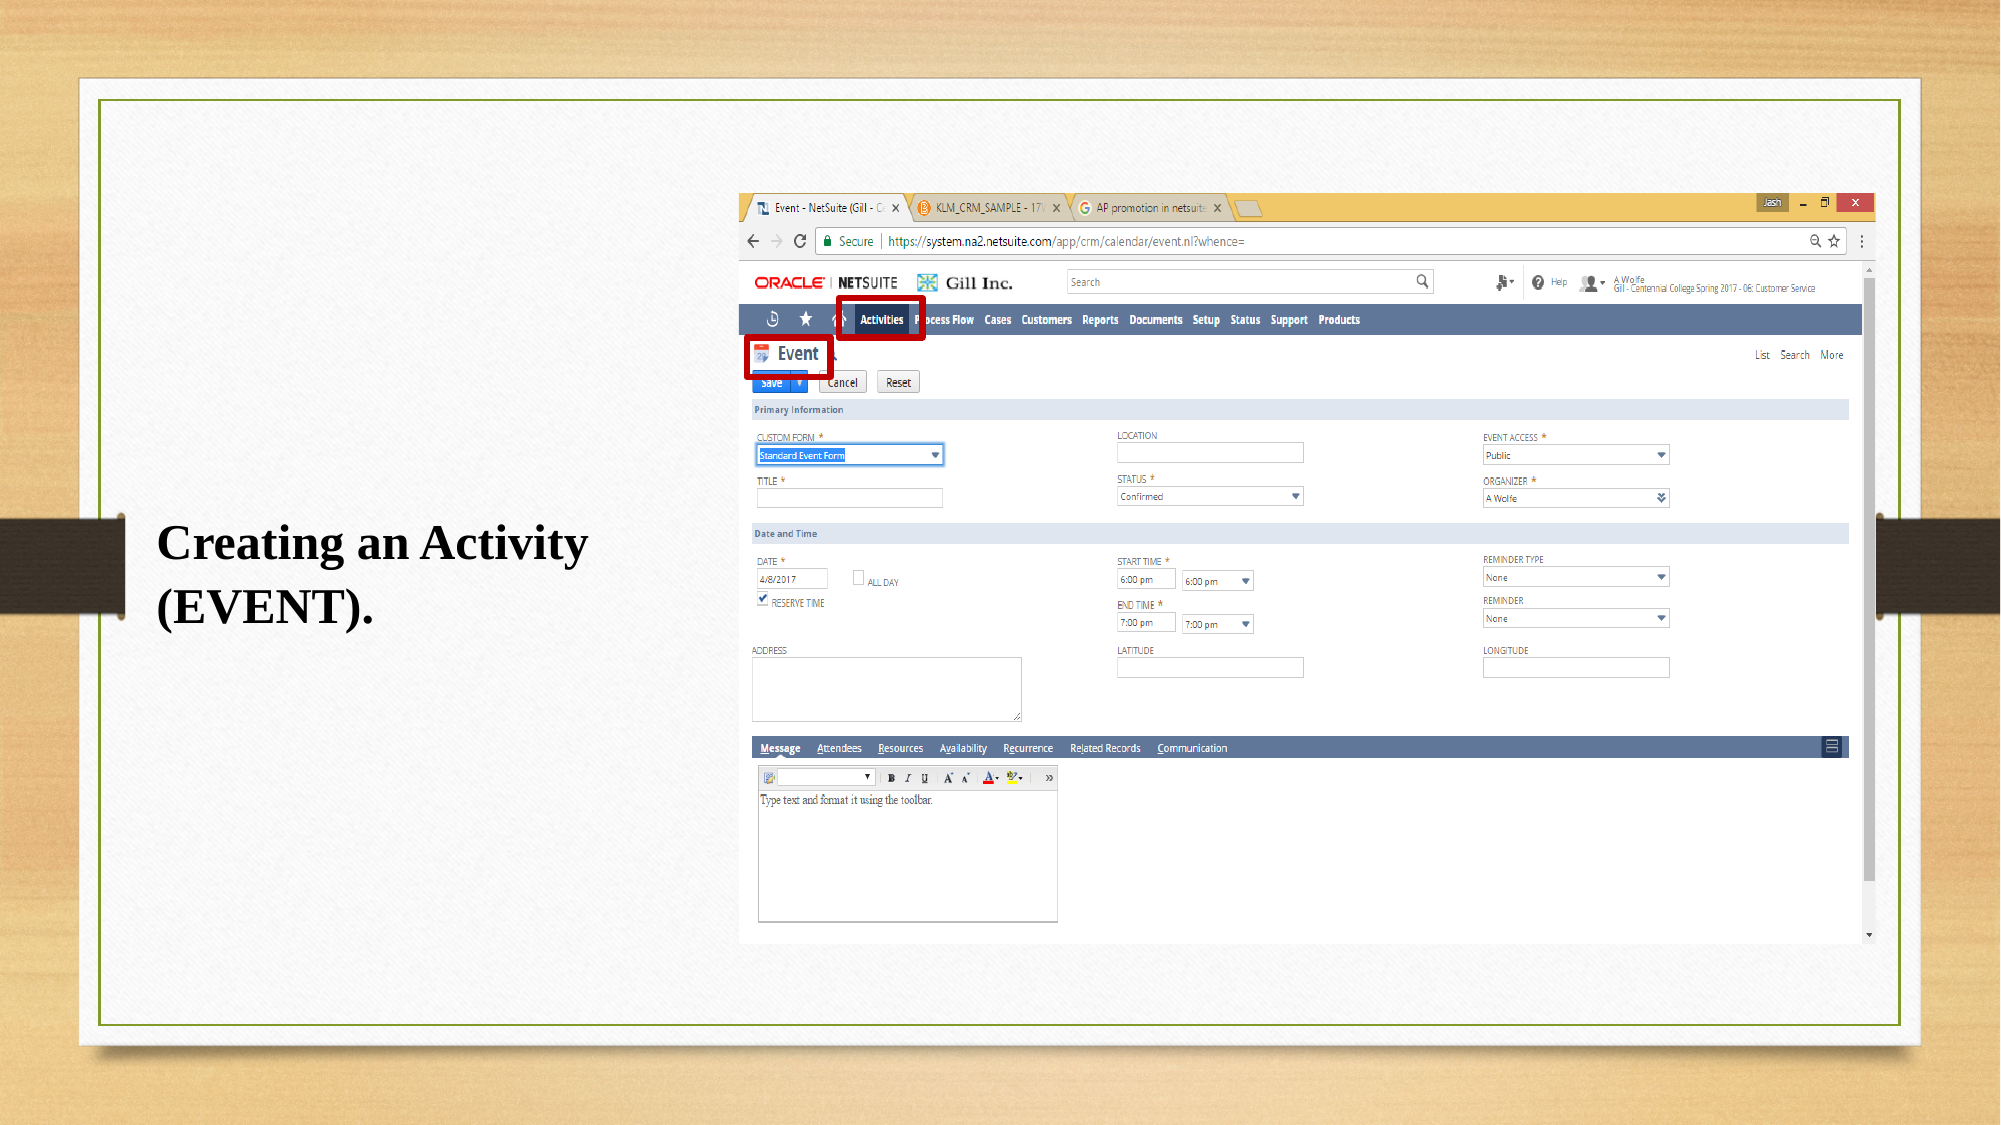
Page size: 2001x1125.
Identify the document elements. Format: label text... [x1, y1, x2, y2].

text_box Creating an Activity (EVENT). [141, 497, 738, 641]
picture [0, 0, 2001, 1125]
